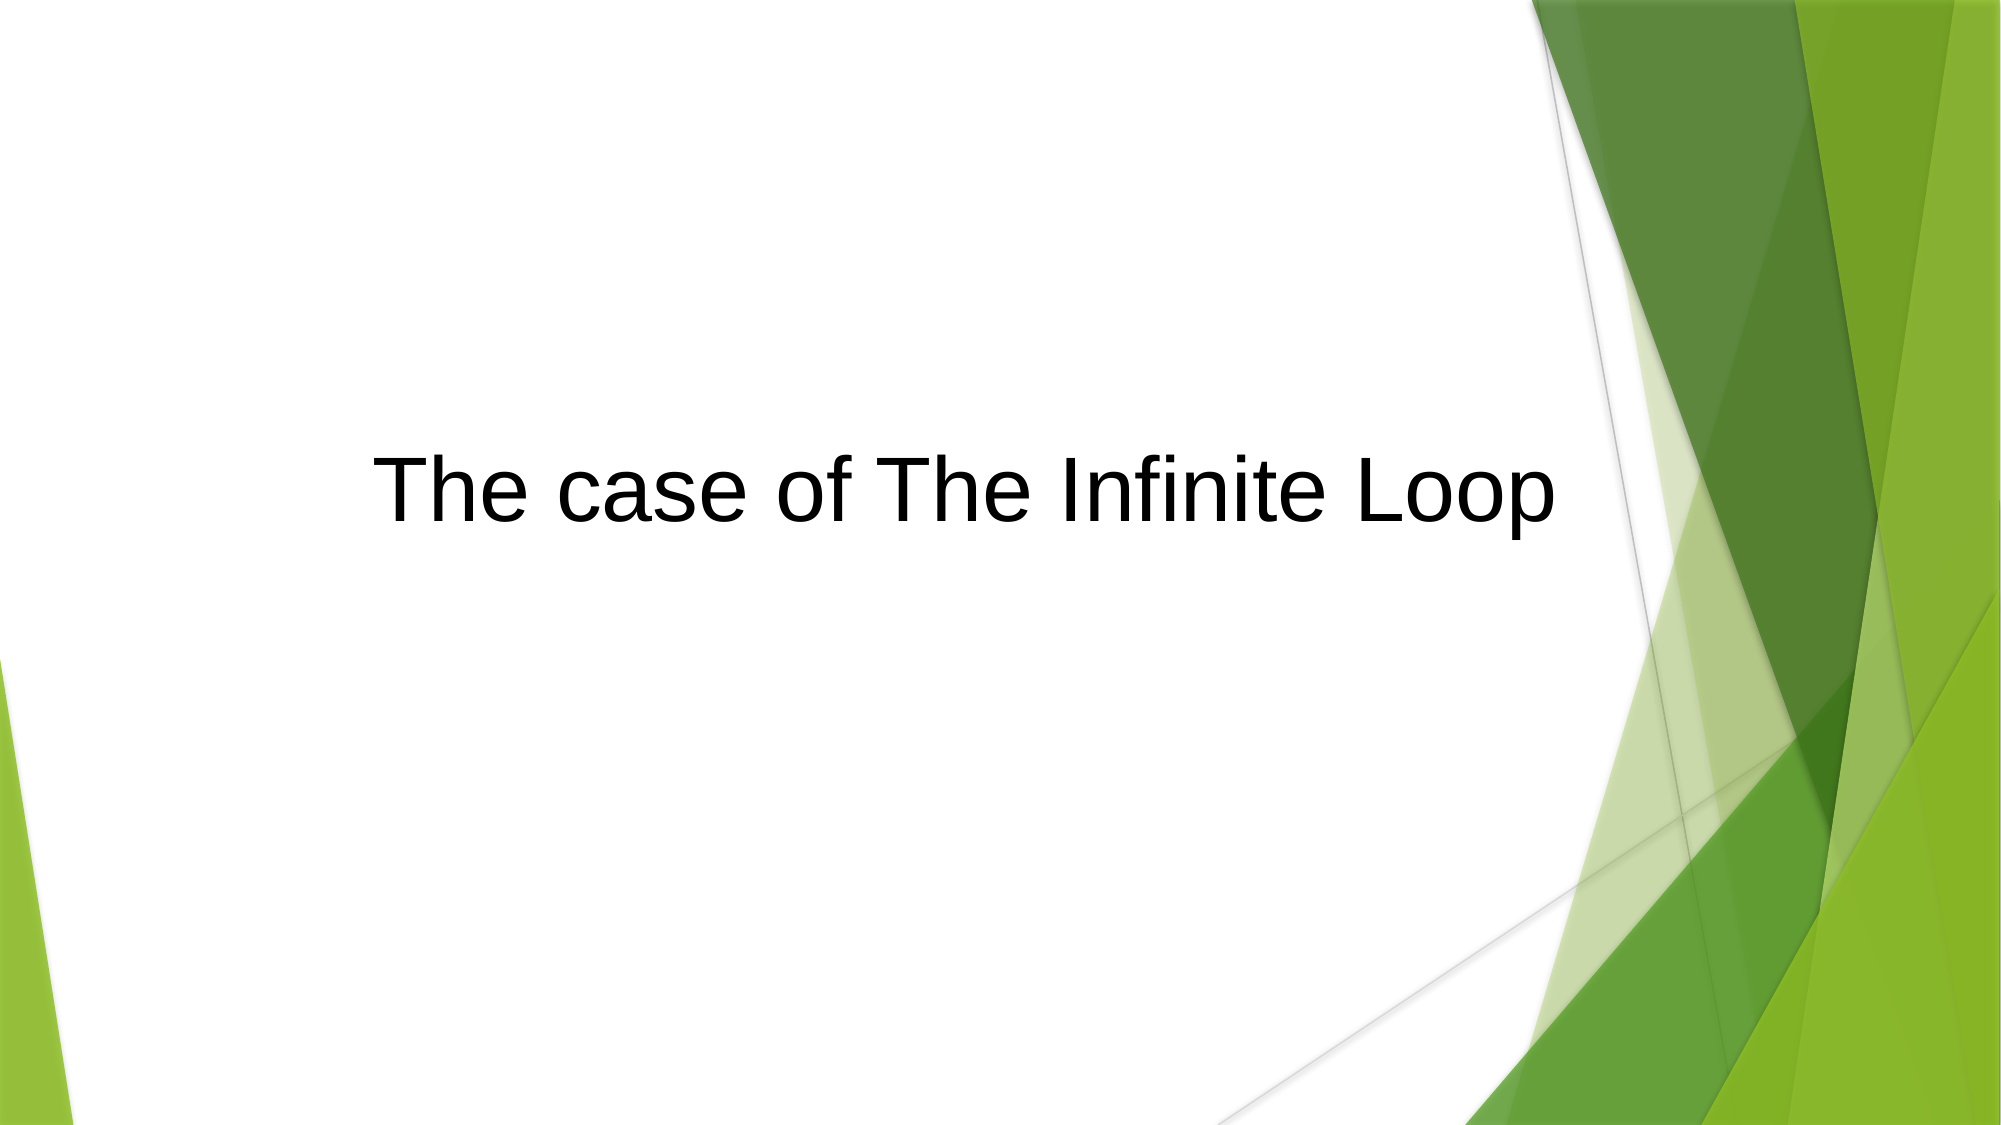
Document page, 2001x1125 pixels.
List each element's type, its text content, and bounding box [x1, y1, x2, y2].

text_box The case of The Infinite Loop [66, 390, 1866, 579]
